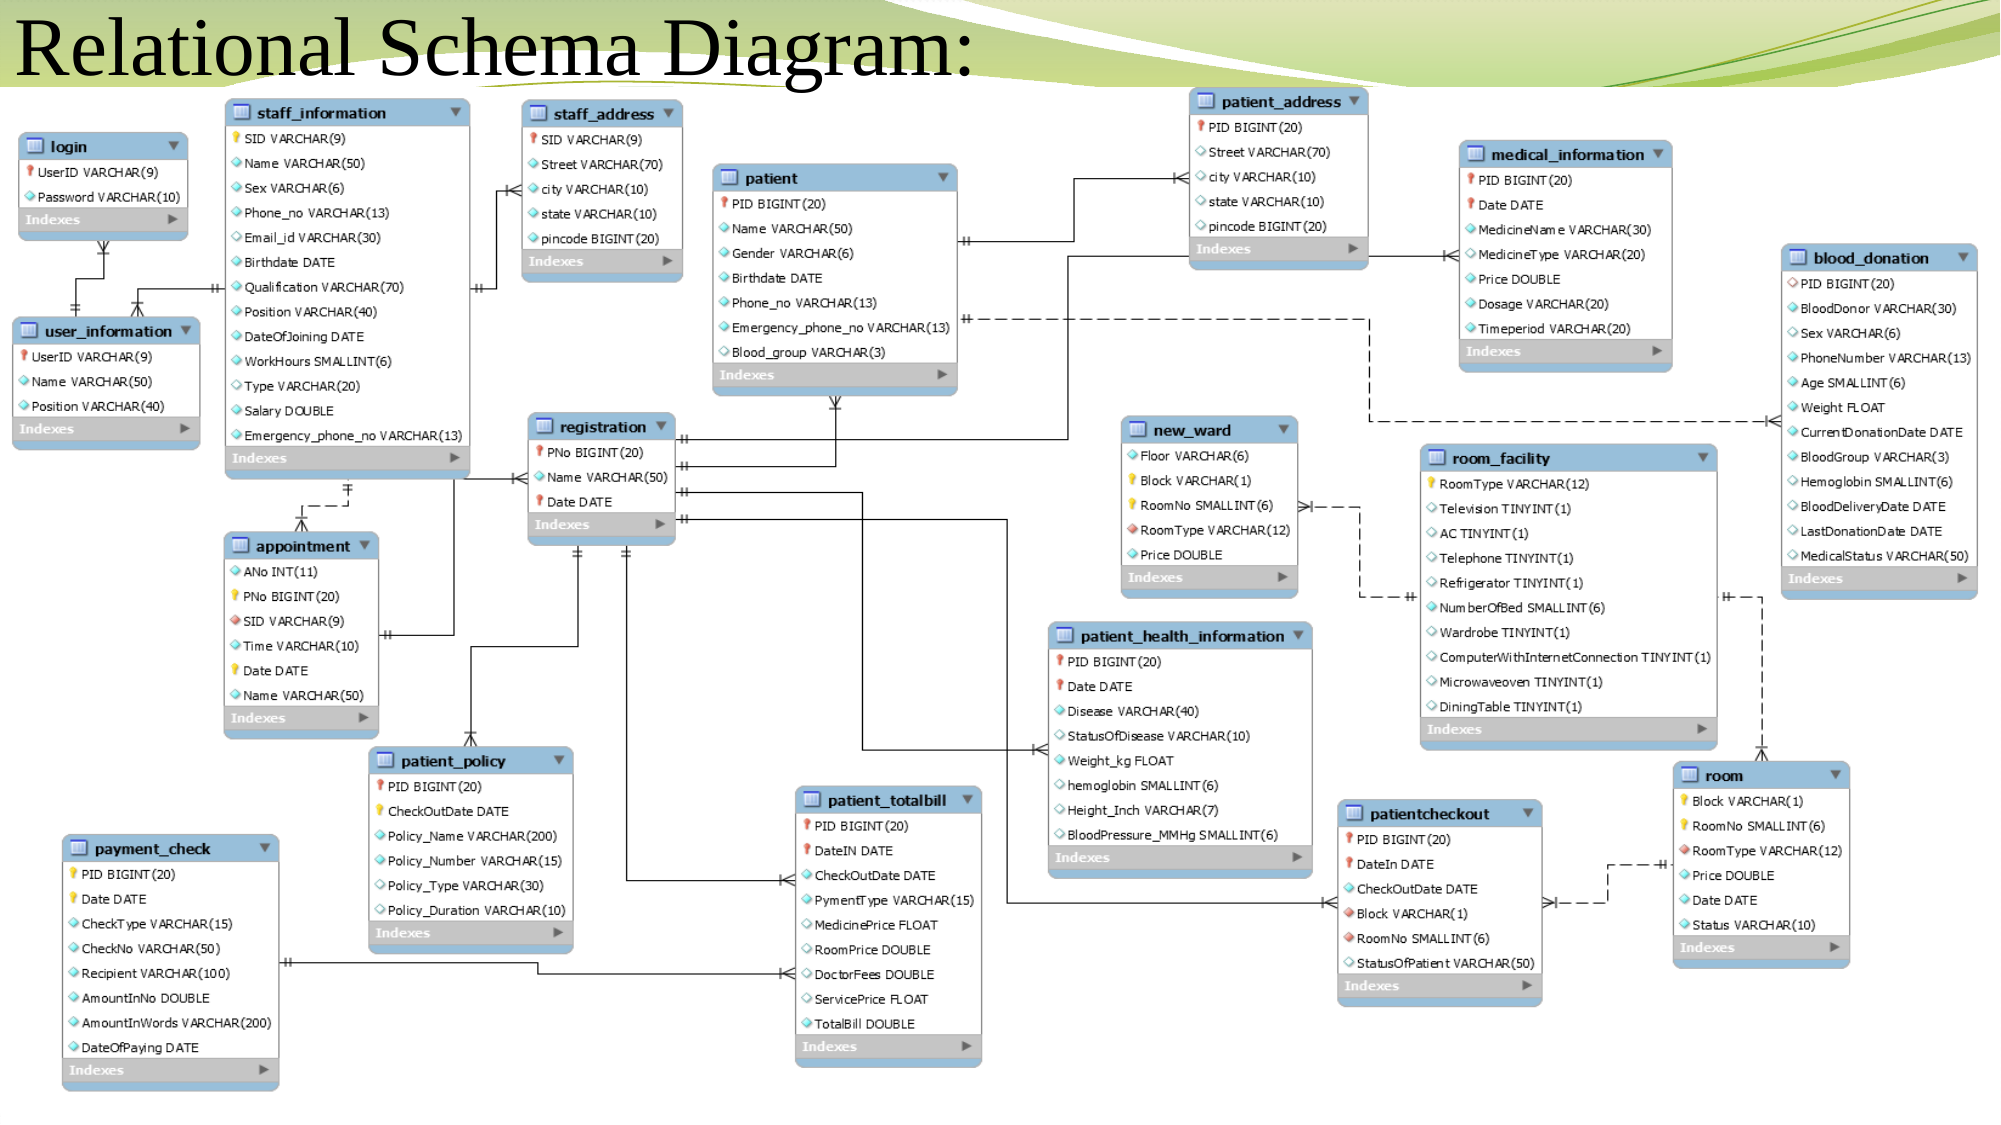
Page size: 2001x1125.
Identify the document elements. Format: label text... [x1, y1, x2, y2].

picture [0, 87, 1989, 1113]
text_box Relational Schema Diagram: [0, 0, 1038, 87]
